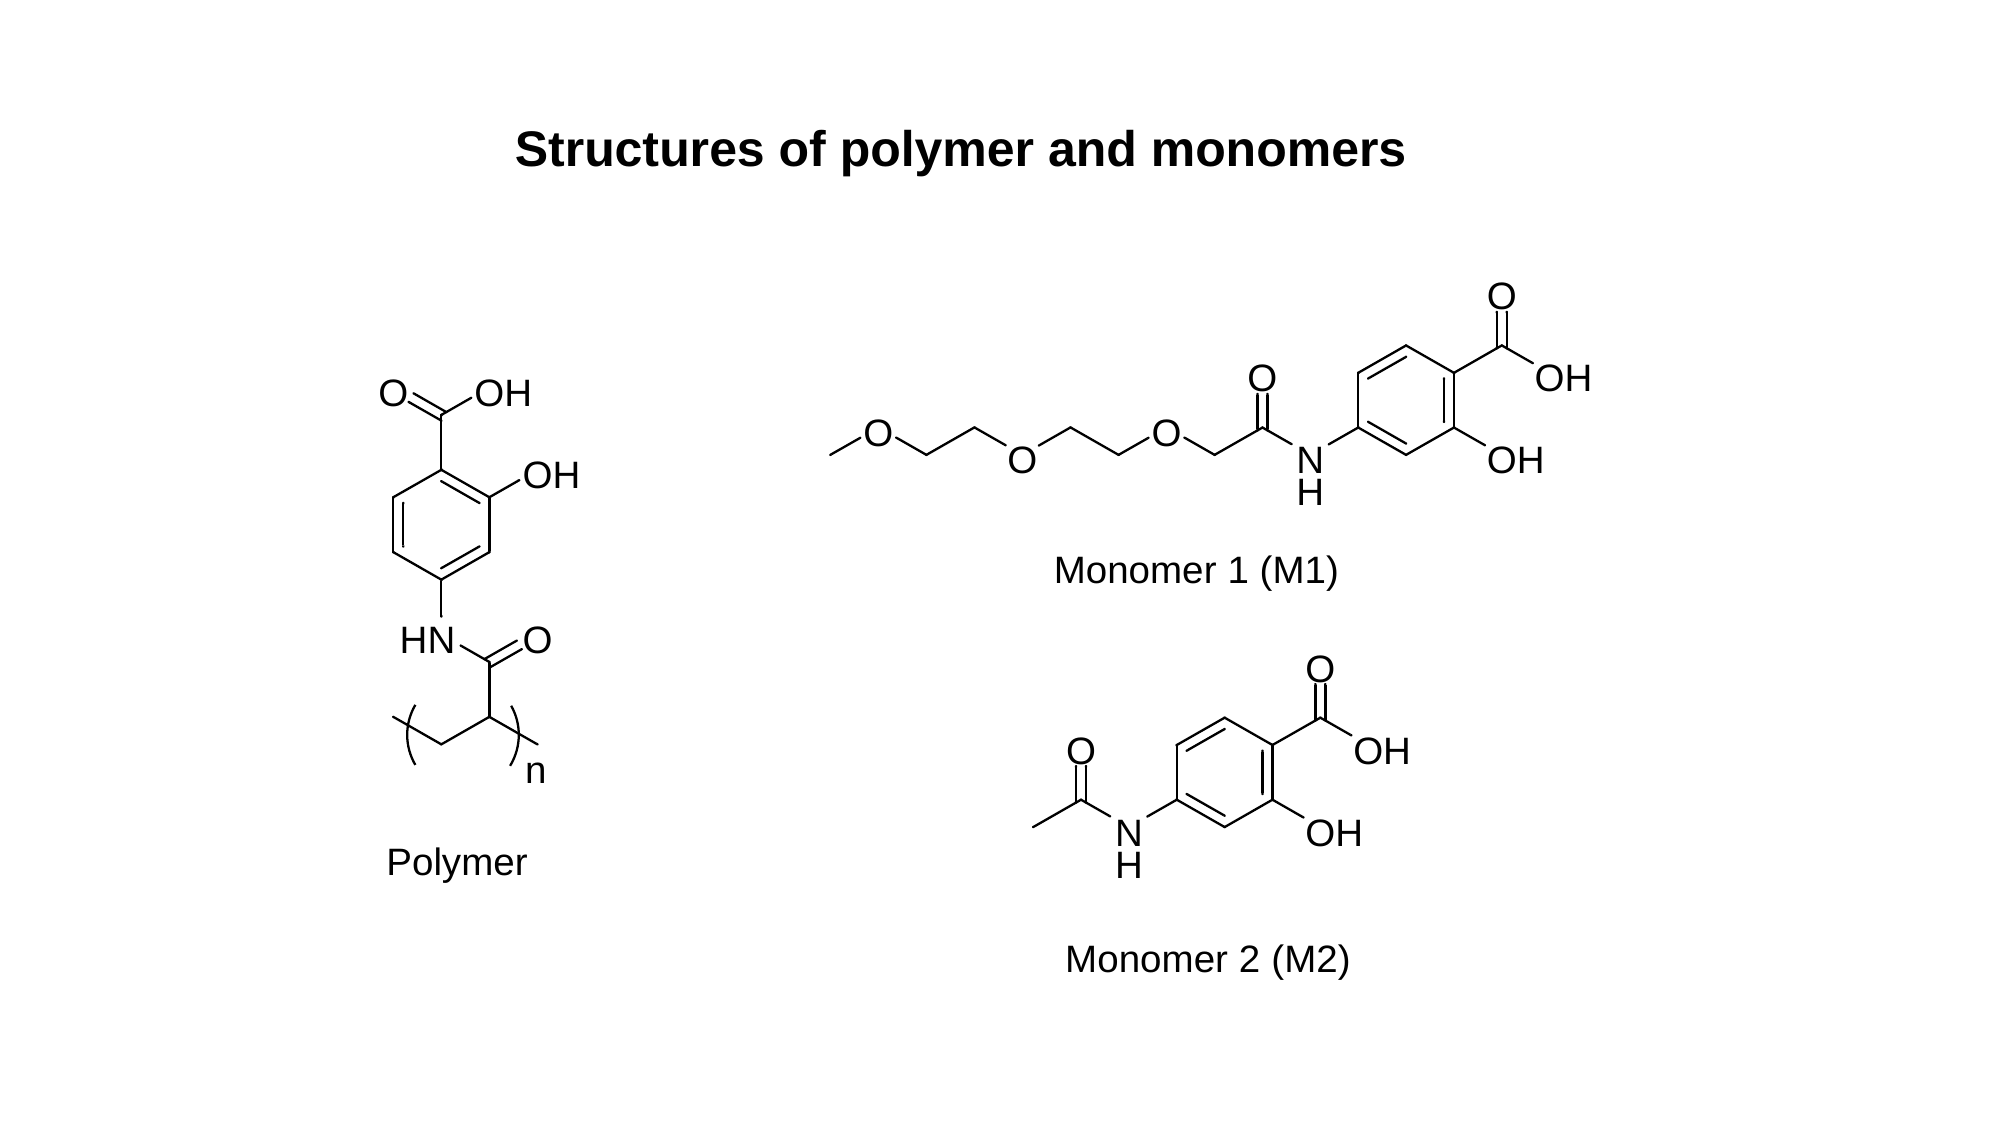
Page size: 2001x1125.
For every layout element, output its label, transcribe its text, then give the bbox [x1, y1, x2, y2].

text_box Structures of polymer and monomers [500, 109, 1422, 185]
picture [372, 271, 1604, 1000]
